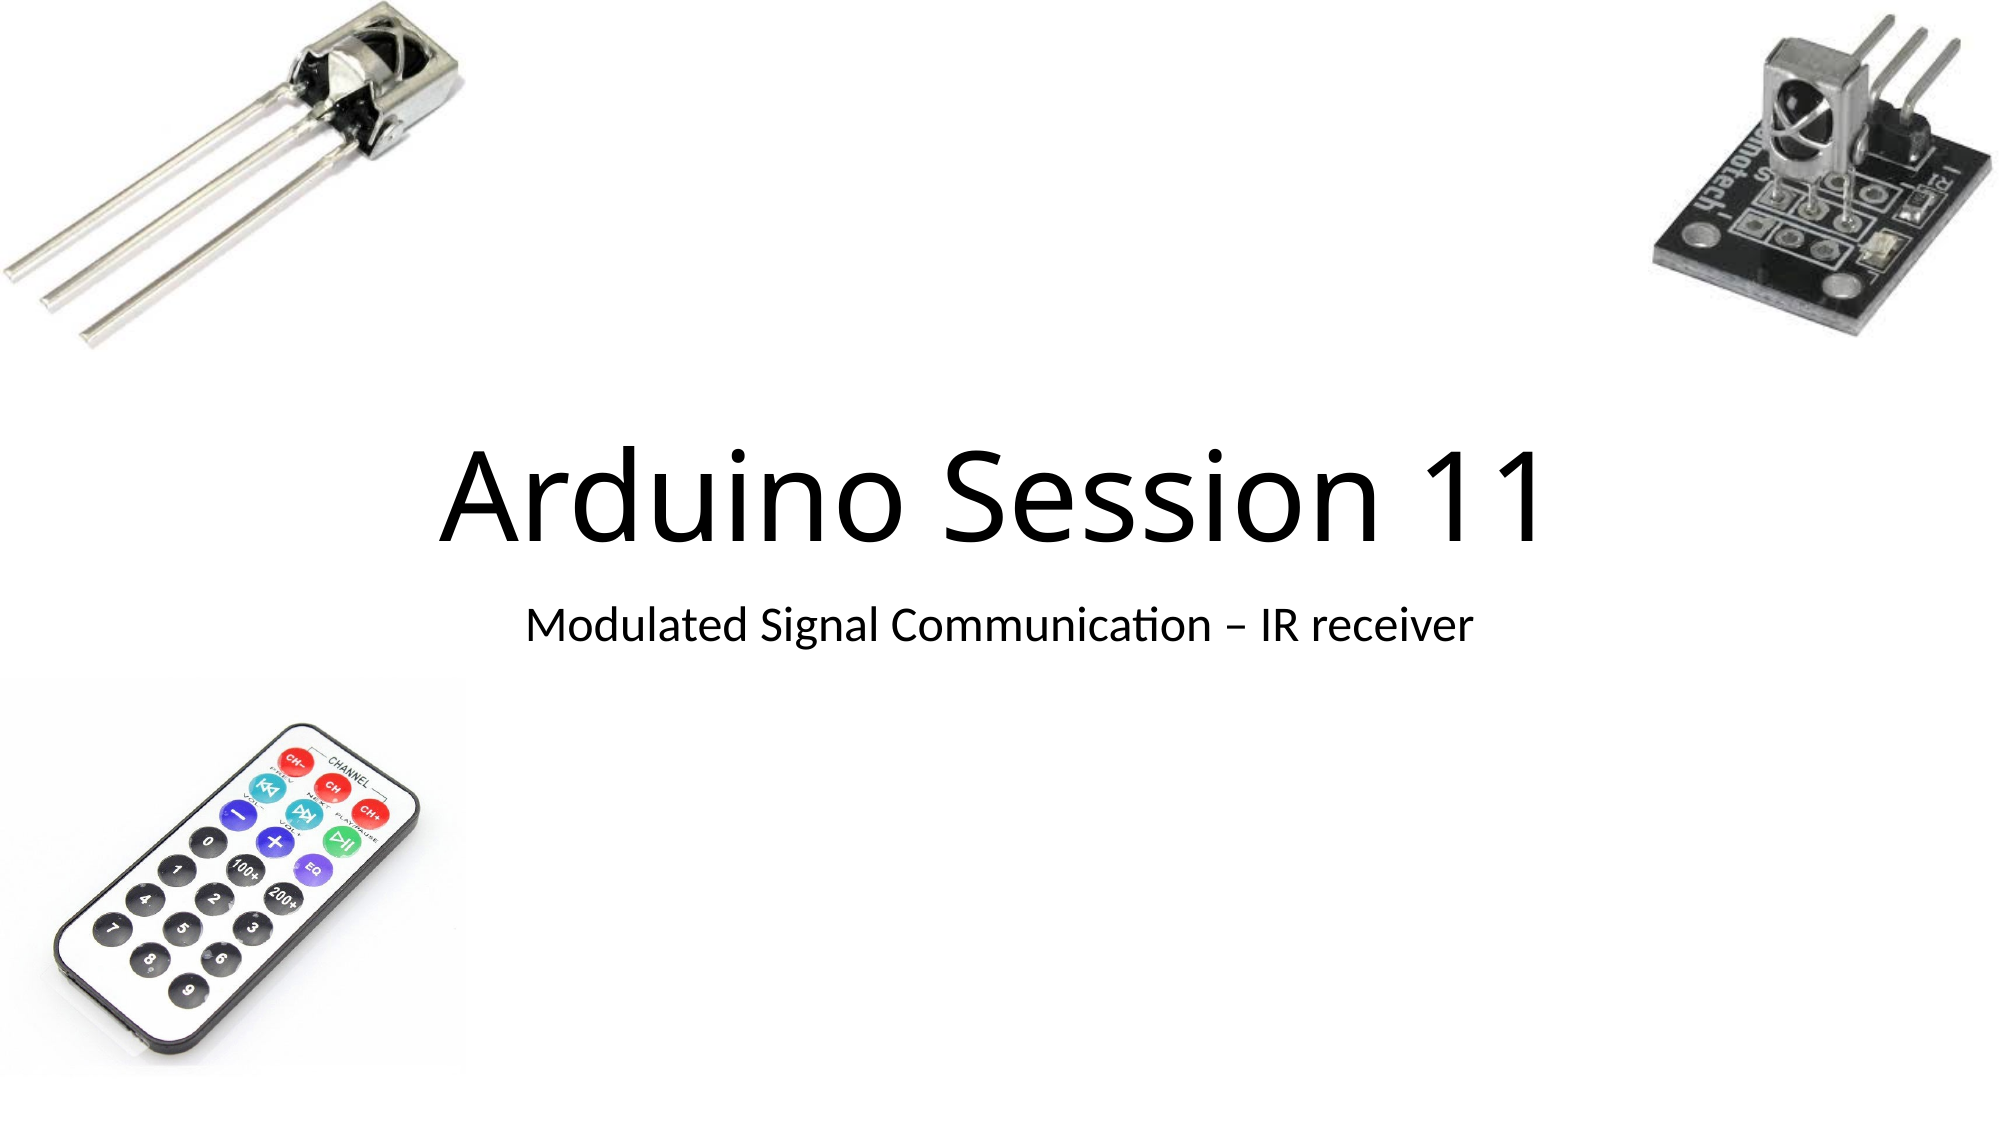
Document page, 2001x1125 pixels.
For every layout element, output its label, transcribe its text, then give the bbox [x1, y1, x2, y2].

subtitle Modulated Signal Communication – IR receiver [249, 590, 1750, 863]
picture [0, 659, 466, 1125]
picture [0, 0, 466, 352]
picture [1648, 0, 2000, 352]
title Arduino Session 11 [249, 184, 1750, 576]
